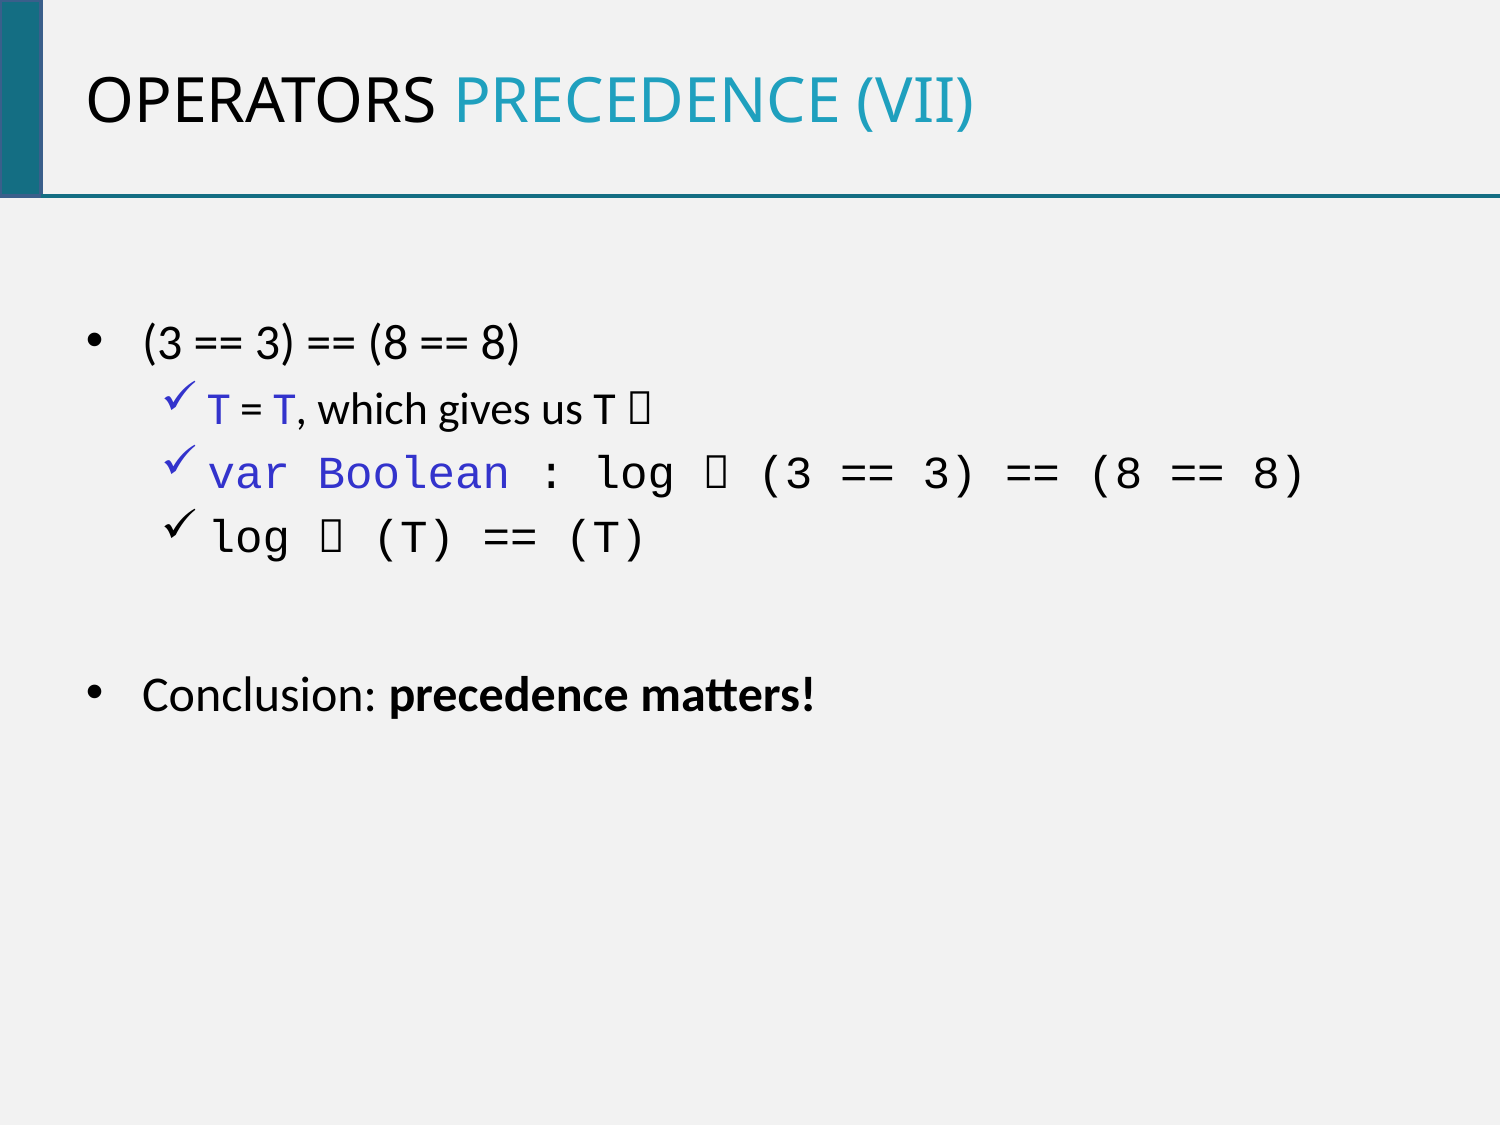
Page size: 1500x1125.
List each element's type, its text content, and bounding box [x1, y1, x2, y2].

list (3 == 3) == (8 == 8) T = T, which gives us T  var Boolean : log  (3 == 3) == (8 == 8) log  (T) == (T) Conclusion: precedence matters! [70, 231, 1430, 1088]
text_box Operators precedence (VII) [70, 0, 1294, 194]
text_box [0, 0, 43, 198]
